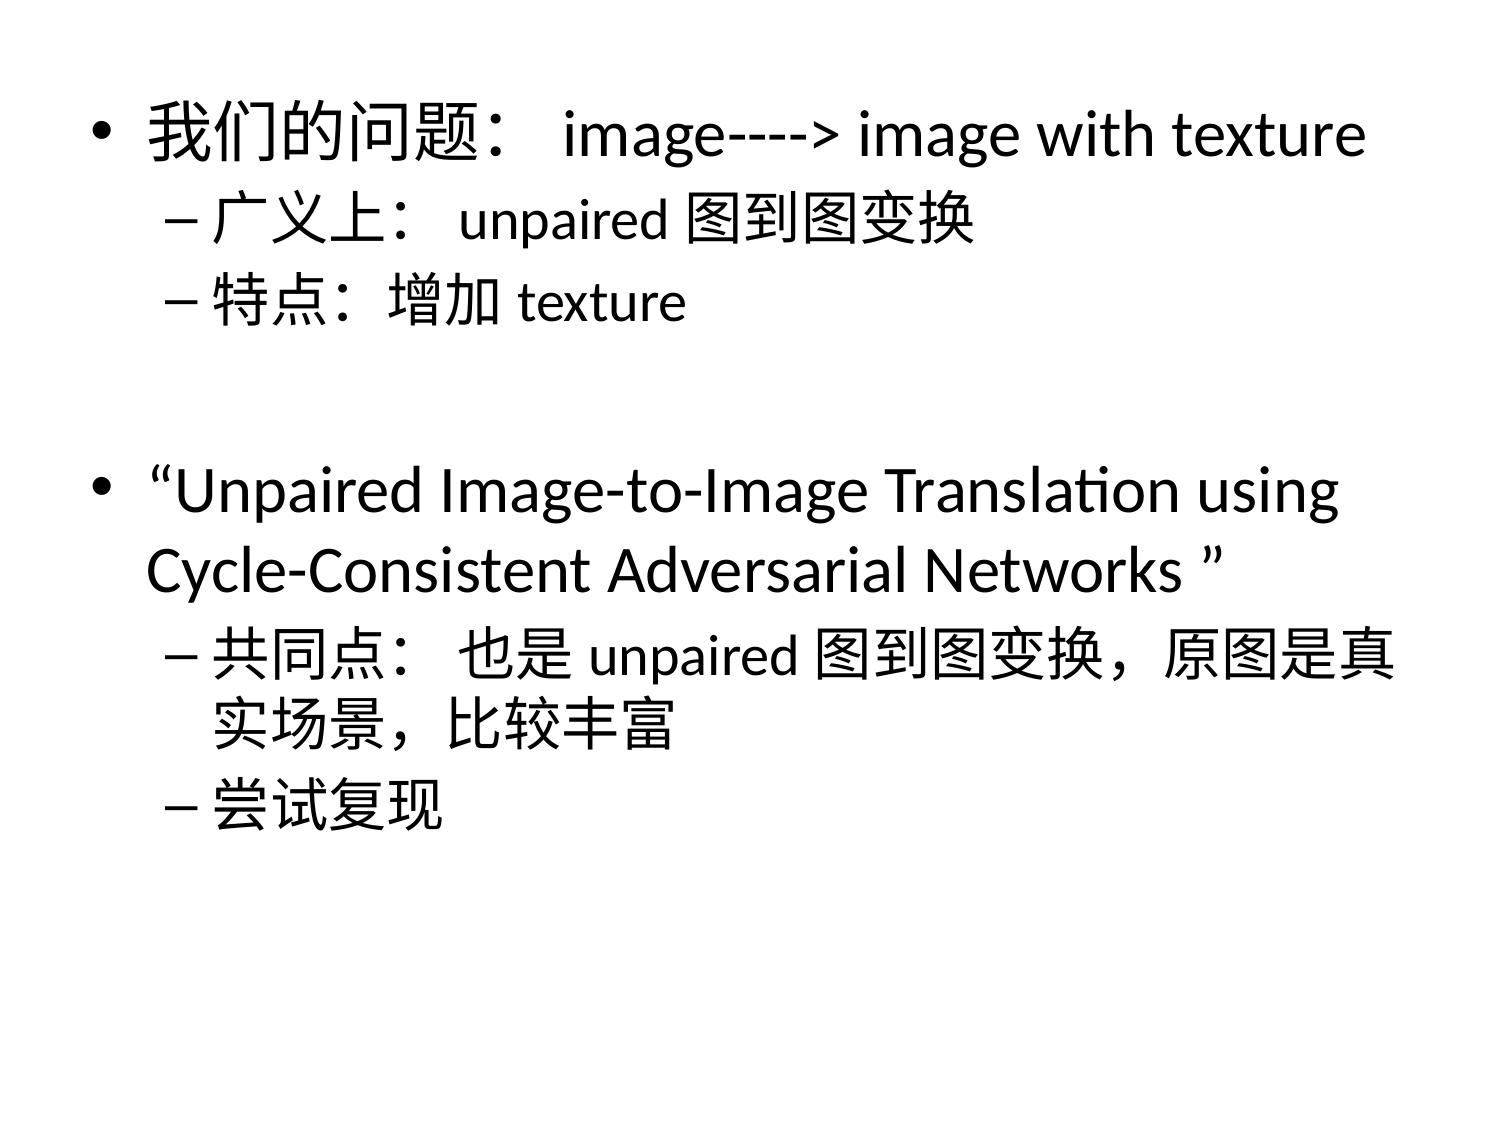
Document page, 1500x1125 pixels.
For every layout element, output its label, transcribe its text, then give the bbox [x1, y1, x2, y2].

list 我们的问题：image----> image with texture 广义上：unpaired图到图变换 特点：增加texture “Unpaired Image-to-Image Translation using Cycle-Consistent Adversarial Networks ” 共同点： 也是unpaired图到图变换，原图是真实场景，比较丰富 尝试复现 [75, 82, 1425, 1005]
